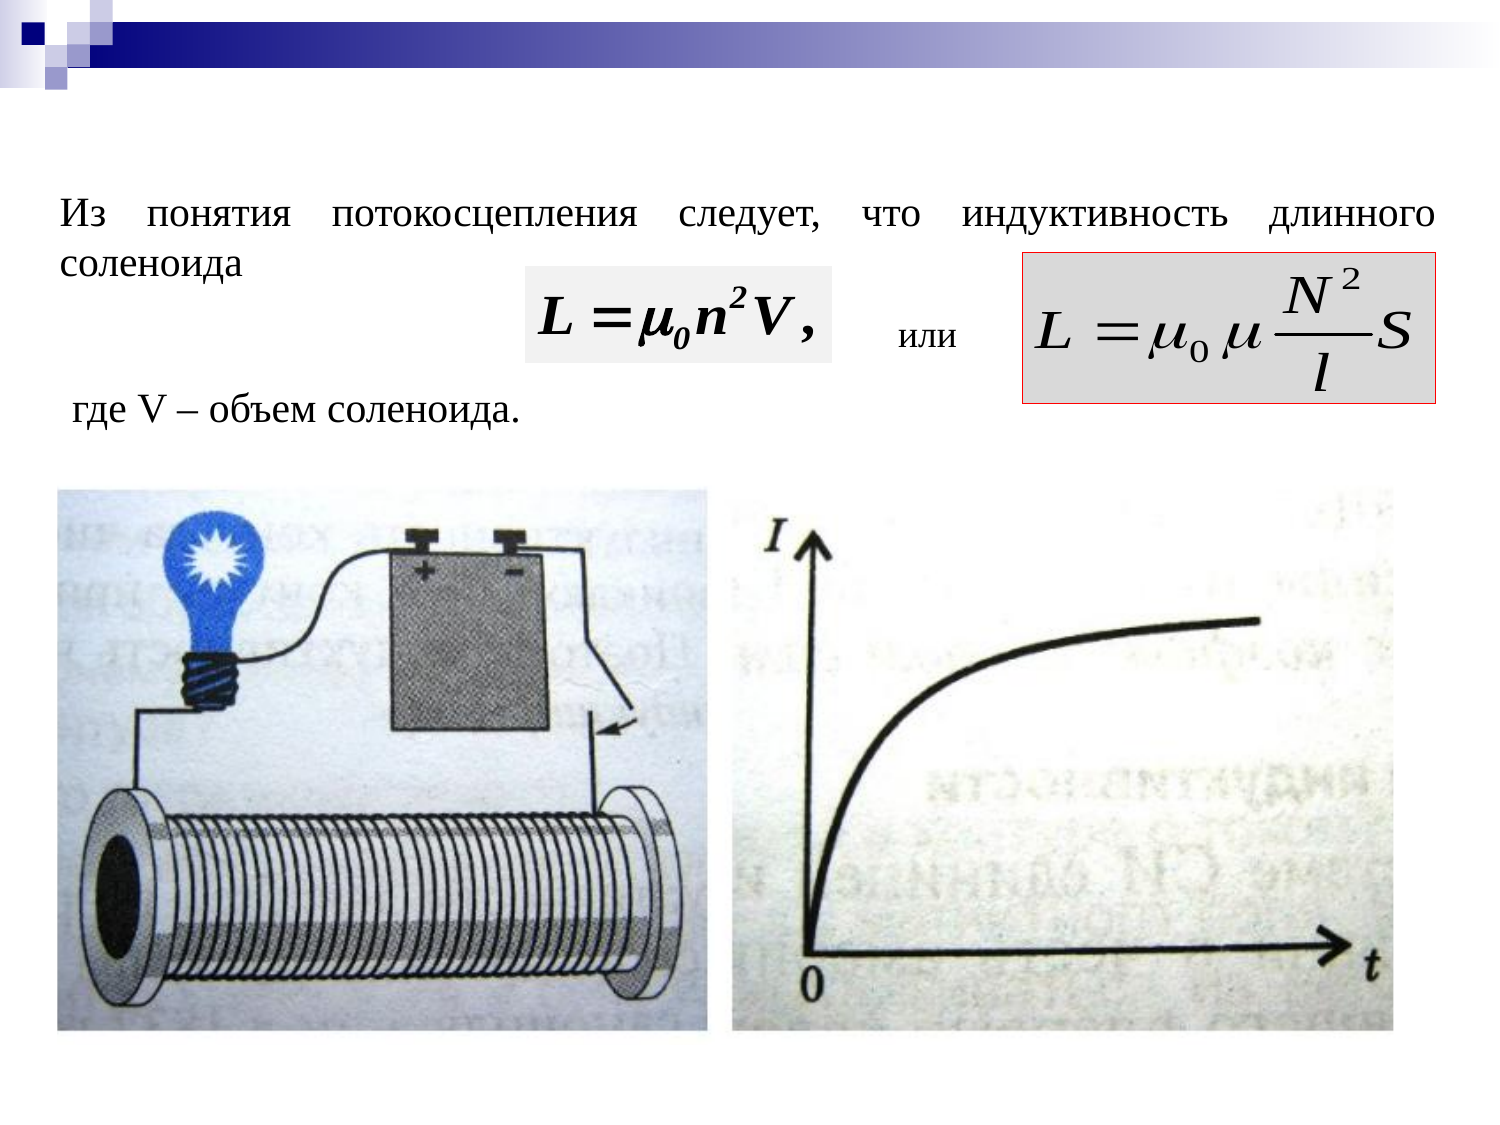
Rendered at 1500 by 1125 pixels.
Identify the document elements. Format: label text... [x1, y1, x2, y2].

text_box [524, 266, 833, 363]
text_box Из понятия потокосцепления следует, что индуктивность длинного соленоида [44, 177, 1451, 292]
text_box или [883, 302, 987, 362]
text_box где V – объем соленоида. [57, 373, 967, 439]
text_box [1022, 252, 1437, 404]
picture [57, 459, 1394, 1045]
